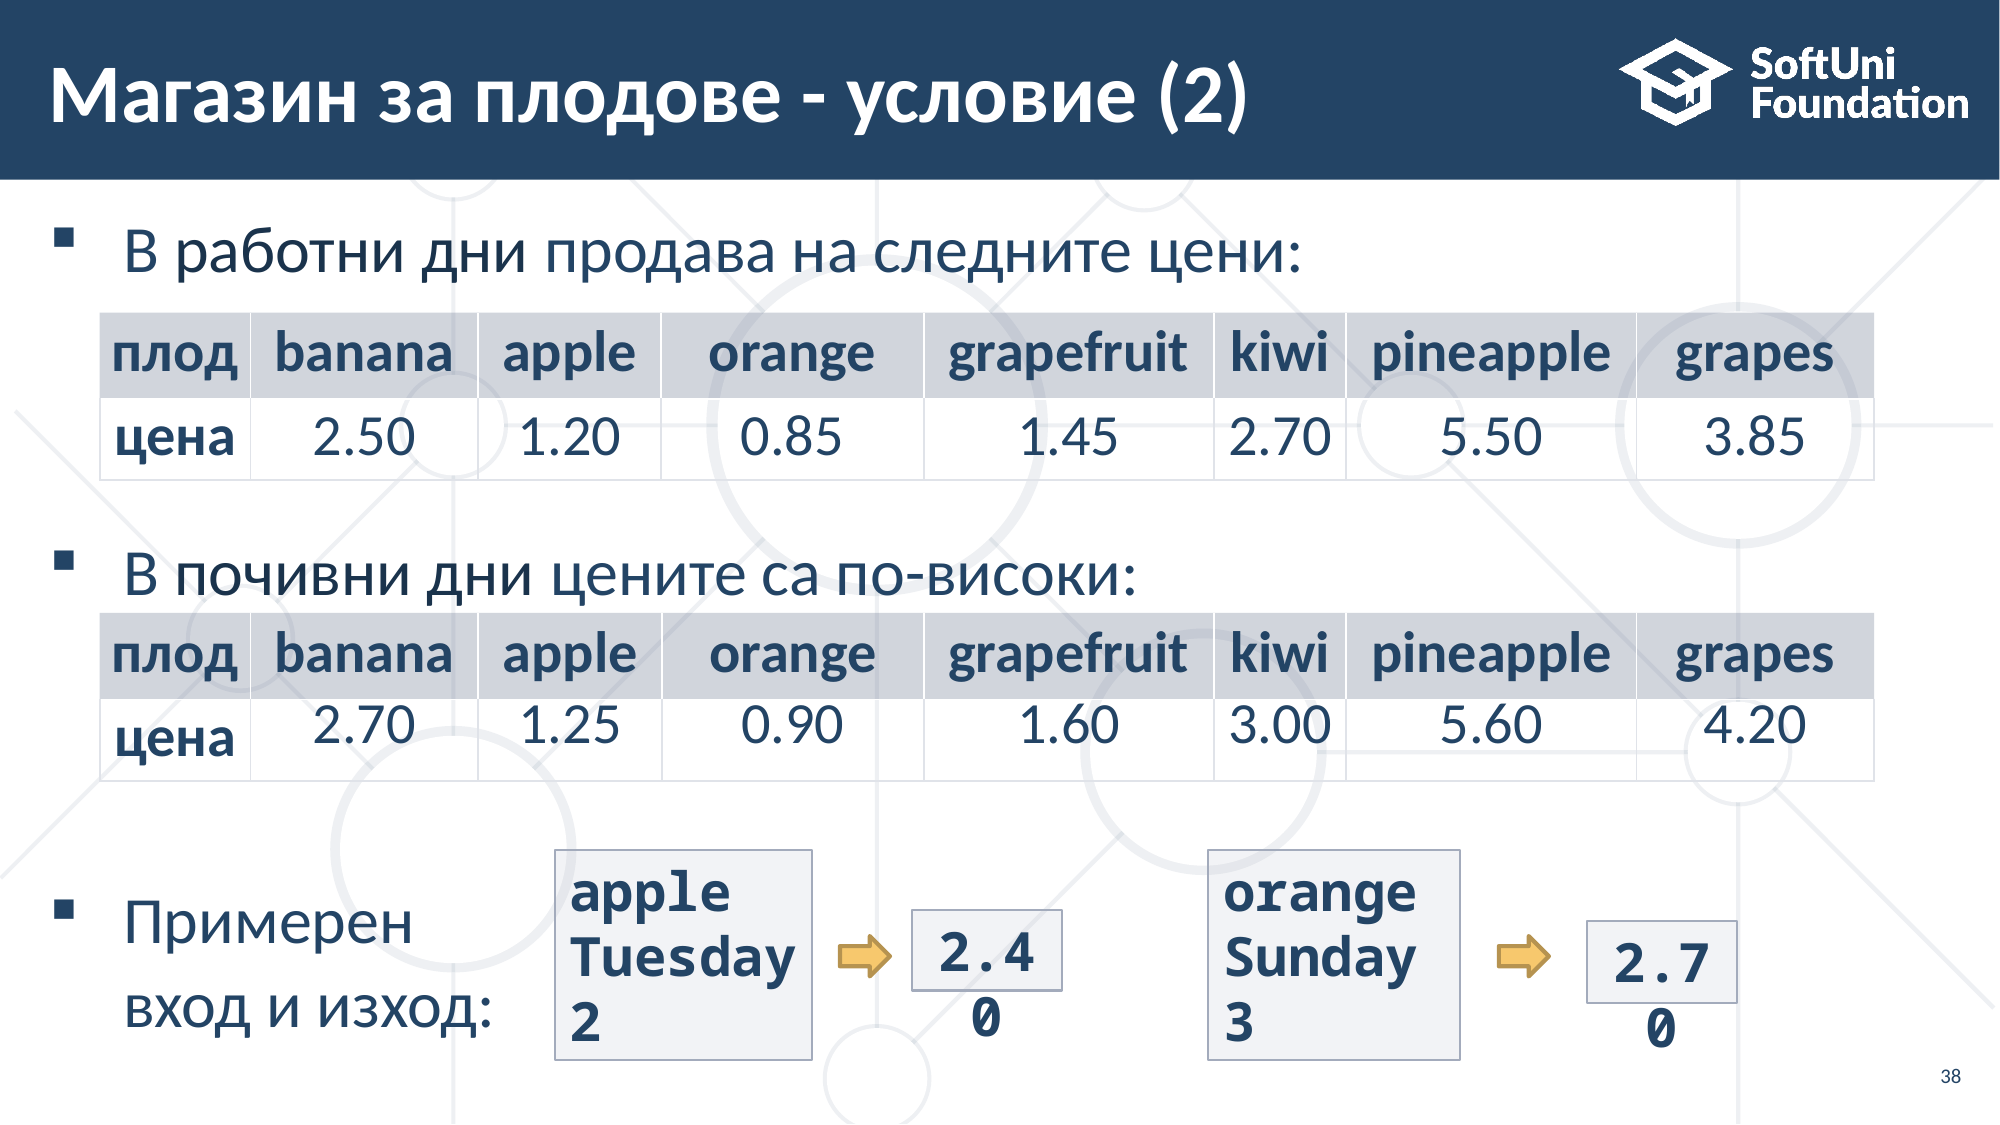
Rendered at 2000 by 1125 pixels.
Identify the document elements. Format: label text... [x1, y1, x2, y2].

table_cell 3.85 [1637, 400, 1873, 479]
table_header banana [251, 313, 477, 398]
table_header grapefruit [925, 313, 1213, 398]
table_cell 1.45 [925, 400, 1213, 479]
table_header orange [662, 313, 923, 398]
table_cell 0.90 [663, 700, 923, 780]
table_cell 1.25 [479, 700, 661, 780]
table_header orange [663, 613, 923, 699]
table_cell 2.70 [1215, 400, 1345, 479]
text_box [837, 934, 893, 979]
text_box apple Tuesday 2 [554, 850, 813, 1060]
text_box 2.40 [911, 909, 1063, 991]
table_header grapefruit [925, 613, 1213, 699]
table_cell 1.20 [479, 400, 660, 479]
text_box [1496, 934, 1551, 979]
table_cell 2.50 [251, 400, 477, 479]
table_header kiwi [1215, 313, 1345, 398]
table_cell 5.50 [1347, 400, 1636, 479]
table_cell 2.70 [251, 700, 477, 780]
title Магазин за плодове - условие (2) [31, 16, 1591, 162]
table_header kiwi [1215, 613, 1345, 699]
table_cell 0.85 [662, 400, 923, 479]
table_header pineapple [1347, 613, 1636, 699]
table_header apple [479, 613, 661, 699]
text_box orange Sunday 3 [1208, 850, 1461, 1060]
table_cell 4.20 [1637, 700, 1873, 780]
table_header grapes [1637, 313, 1874, 398]
table_header apple [479, 313, 660, 398]
table_cell цена [101, 400, 250, 479]
table_cell 5.60 [1347, 700, 1636, 780]
table_header pineapple [1347, 313, 1636, 398]
table_cell 3.00 [1215, 700, 1345, 780]
table_cell 1.60 [925, 700, 1213, 780]
table_header banana [251, 613, 477, 699]
slide_number 38 [1896, 1049, 1968, 1101]
picture [1618, 38, 1968, 126]
list В работни дни продава на следните цени: В почивни дни цените са по-високи: Примерен вход и изход: [31, 196, 1970, 1050]
table_header плод [100, 613, 250, 699]
table_cell цена [101, 700, 250, 780]
text_box 2.70 [1587, 920, 1738, 1004]
table_header плод [100, 313, 250, 398]
table_header grapes [1637, 613, 1874, 699]
